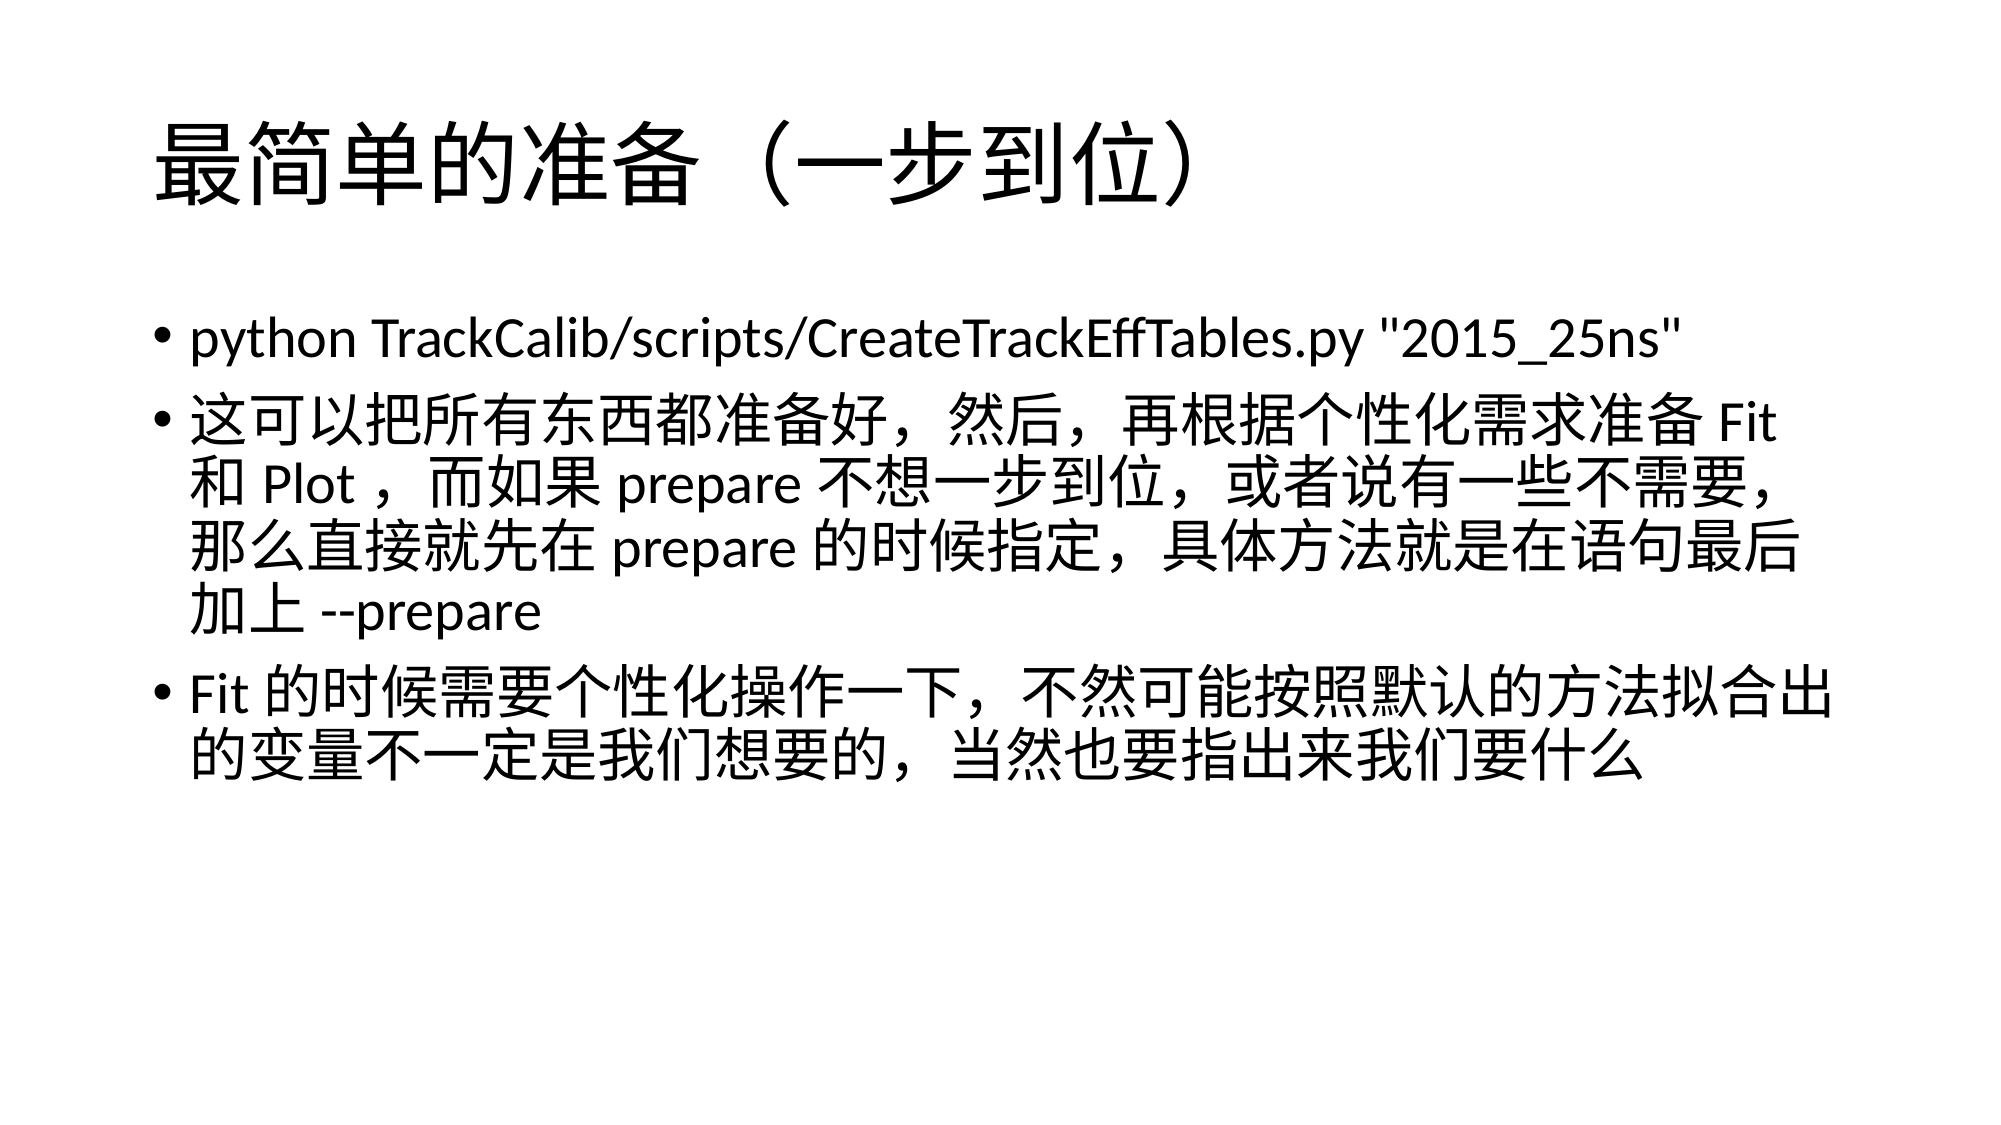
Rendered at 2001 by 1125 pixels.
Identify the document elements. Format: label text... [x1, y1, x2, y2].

list python TrackCalib/scripts/CreateTrackEffTables.py "2015_25ns" 这可以把所有东西都准备好，然后，再根据个性化需求准备Fit和Plot，而如果prepare不想一步到位，或者说有一些不需要，那么直接就先在prepare的时候指定，具体方法就是在语句最后加上--prepare Fit的时候需要个性化操作一下，不然可能按照默认的方法拟合出的变量不一定是我们想要的，当然也要指出来我们要什么 [137, 299, 1863, 1014]
title 最简单的准备（一步到位） [137, 59, 1863, 278]
